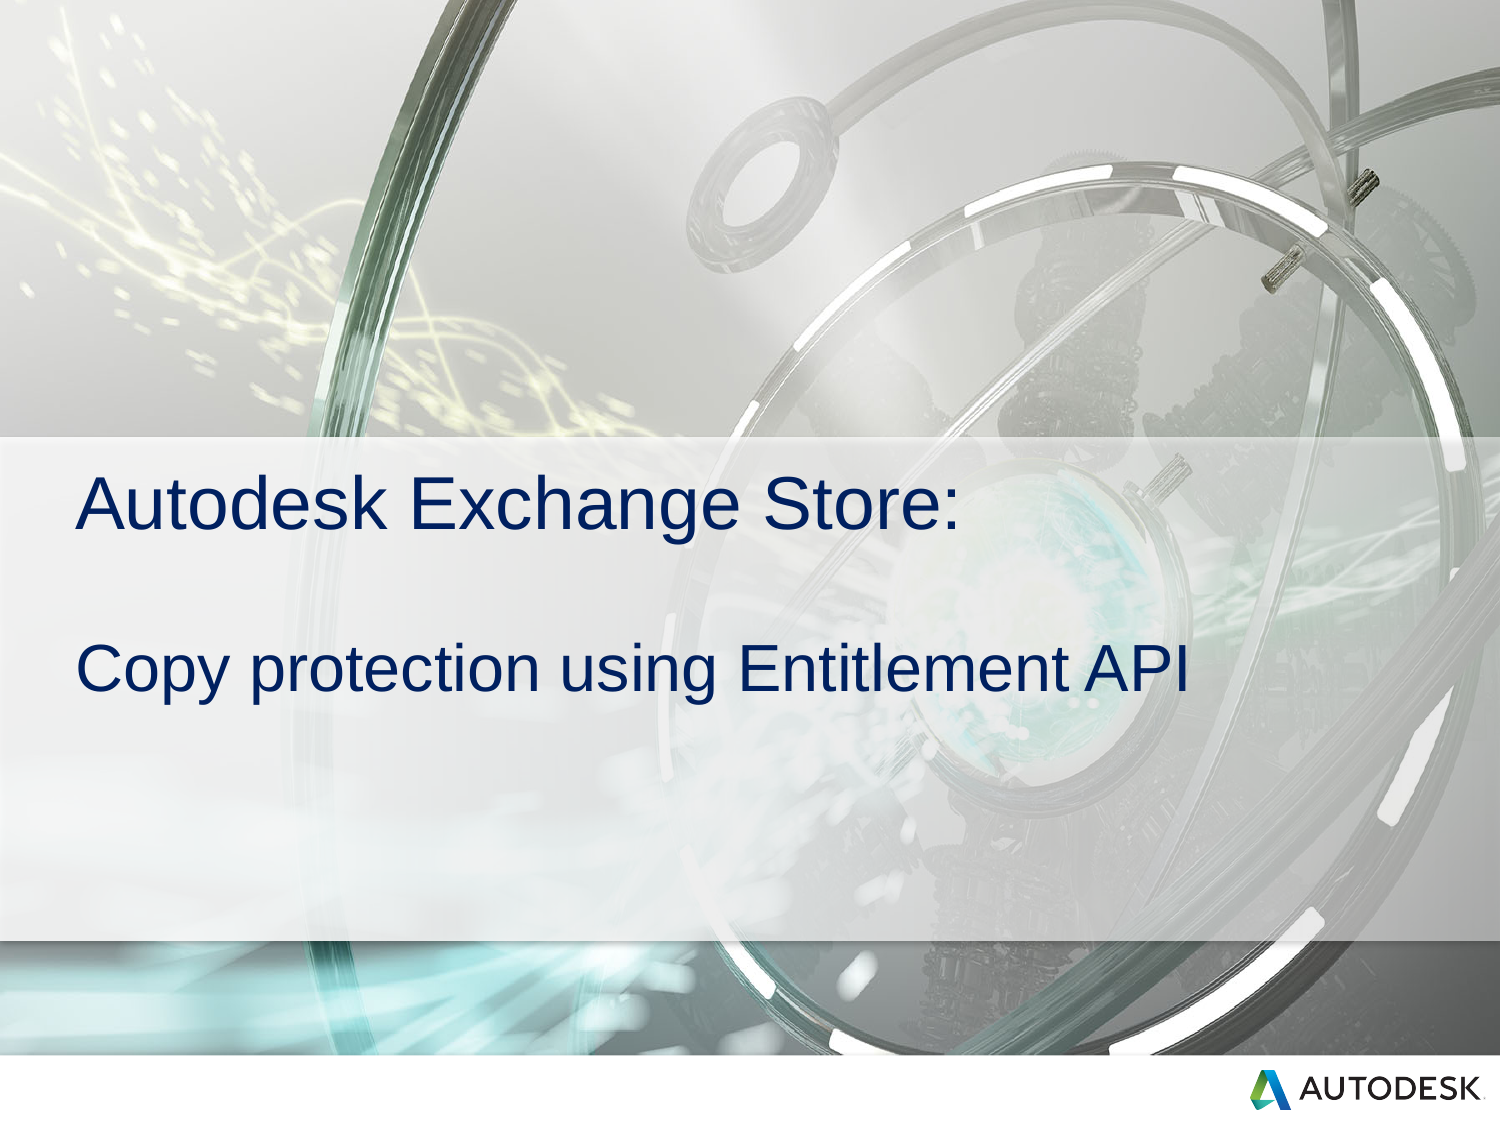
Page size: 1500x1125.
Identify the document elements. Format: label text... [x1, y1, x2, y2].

picture [1250, 1070, 1486, 1110]
picture [0, 941, 1500, 1055]
picture [0, 0, 1500, 437]
list Autodesk Exchange Store: Copy protection using Entitlement API [75, 454, 1267, 652]
